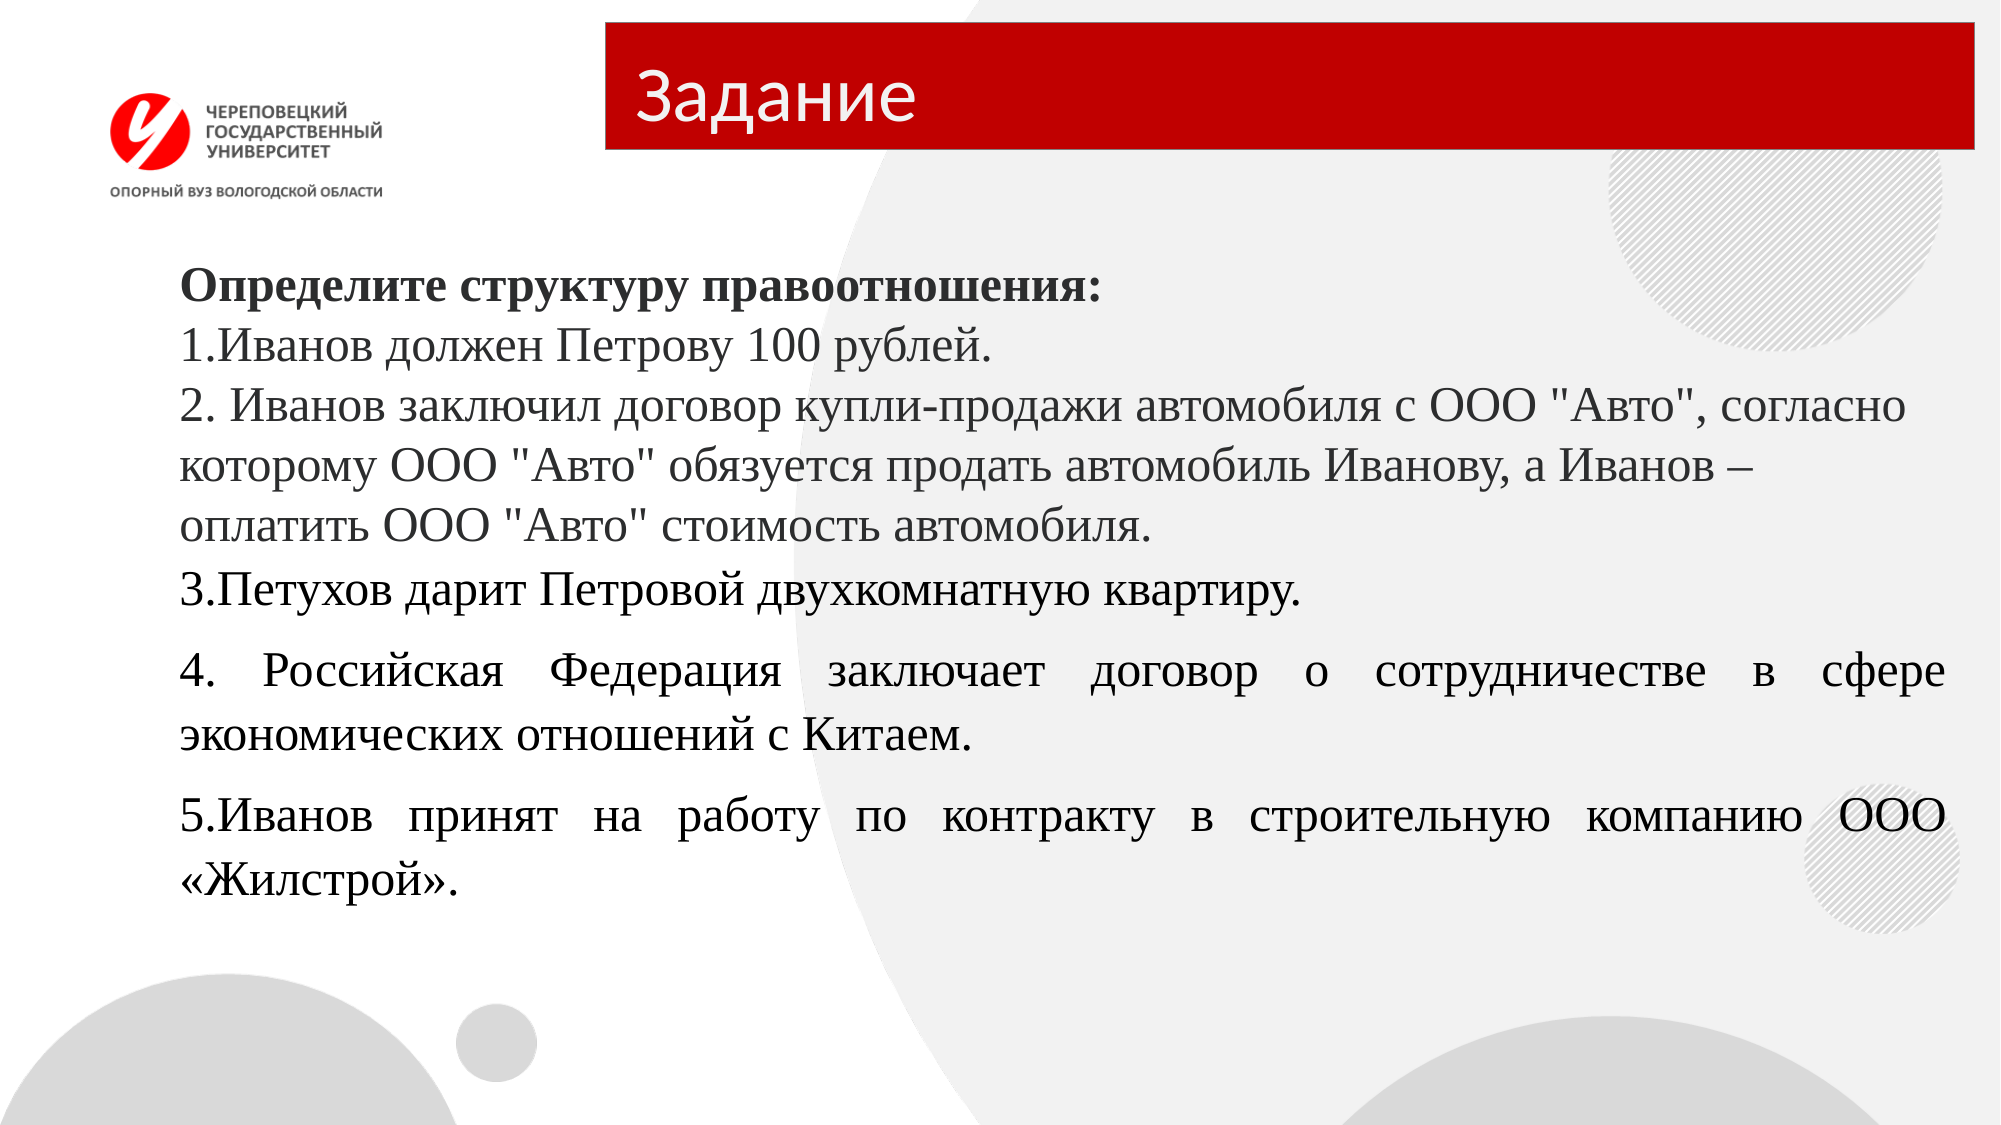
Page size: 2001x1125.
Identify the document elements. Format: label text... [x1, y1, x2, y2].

picture [0, 0, 2001, 1125]
text_box Определите структуру правоотношения: 1.Иванов должен Петрову 100 рублей. 2. Иванов заключил договор купли-продажи автомобиля с ООО "Авто", согласно которому ООО "Авто" обязуется продать автомобиль Иванову, а Иванов – оплатить ООО "Авто" стоимость автомобиля. 3.Петухов дарит Петровой двухкомнатную квартиру. 4. Российская Федерация заключает договор о сотрудничестве в сфере экономических отношений с Китаем. 5.Иванов принят на работу по контракту в строительную компанию ООО «Жилстрой». [164, 244, 1962, 975]
title Задание [605, 22, 1975, 150]
